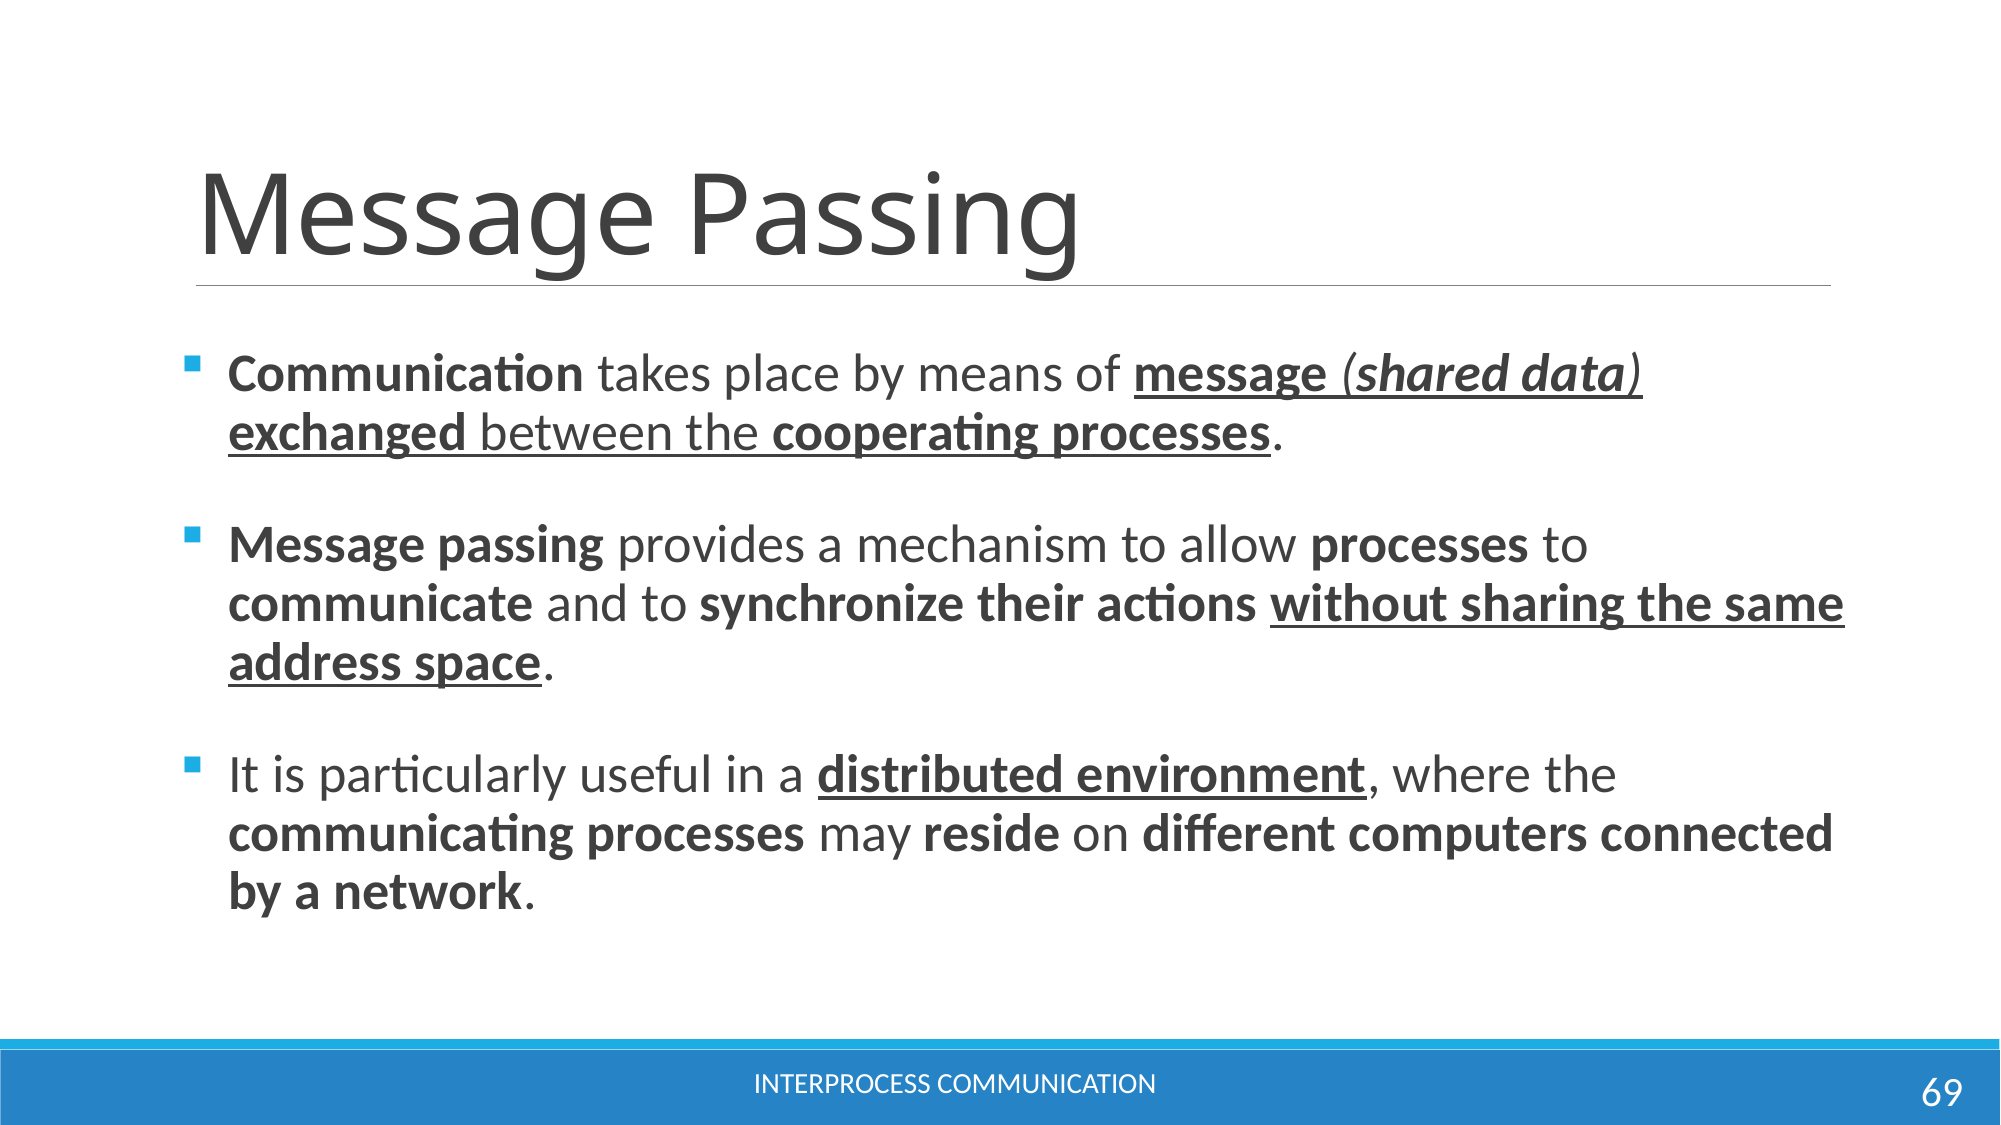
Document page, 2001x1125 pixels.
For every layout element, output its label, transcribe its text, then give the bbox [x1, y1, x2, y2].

text_box INTERPROCESS COMMUNICATION [706, 1061, 1189, 1125]
text_box Communication takes place by means of message (shared data) exchanged between the cooperating processes. Message passing provides a mechanism to allow processes to communicate and to synchronize their actions without sharing the same address space. It is particularly useful in a distributed environment, where the communicating processes may reside on different computers connected by a network. [180, 337, 1876, 1009]
title Message Passing [180, 47, 1830, 285]
slide_number 69 [1763, 1059, 1979, 1120]
